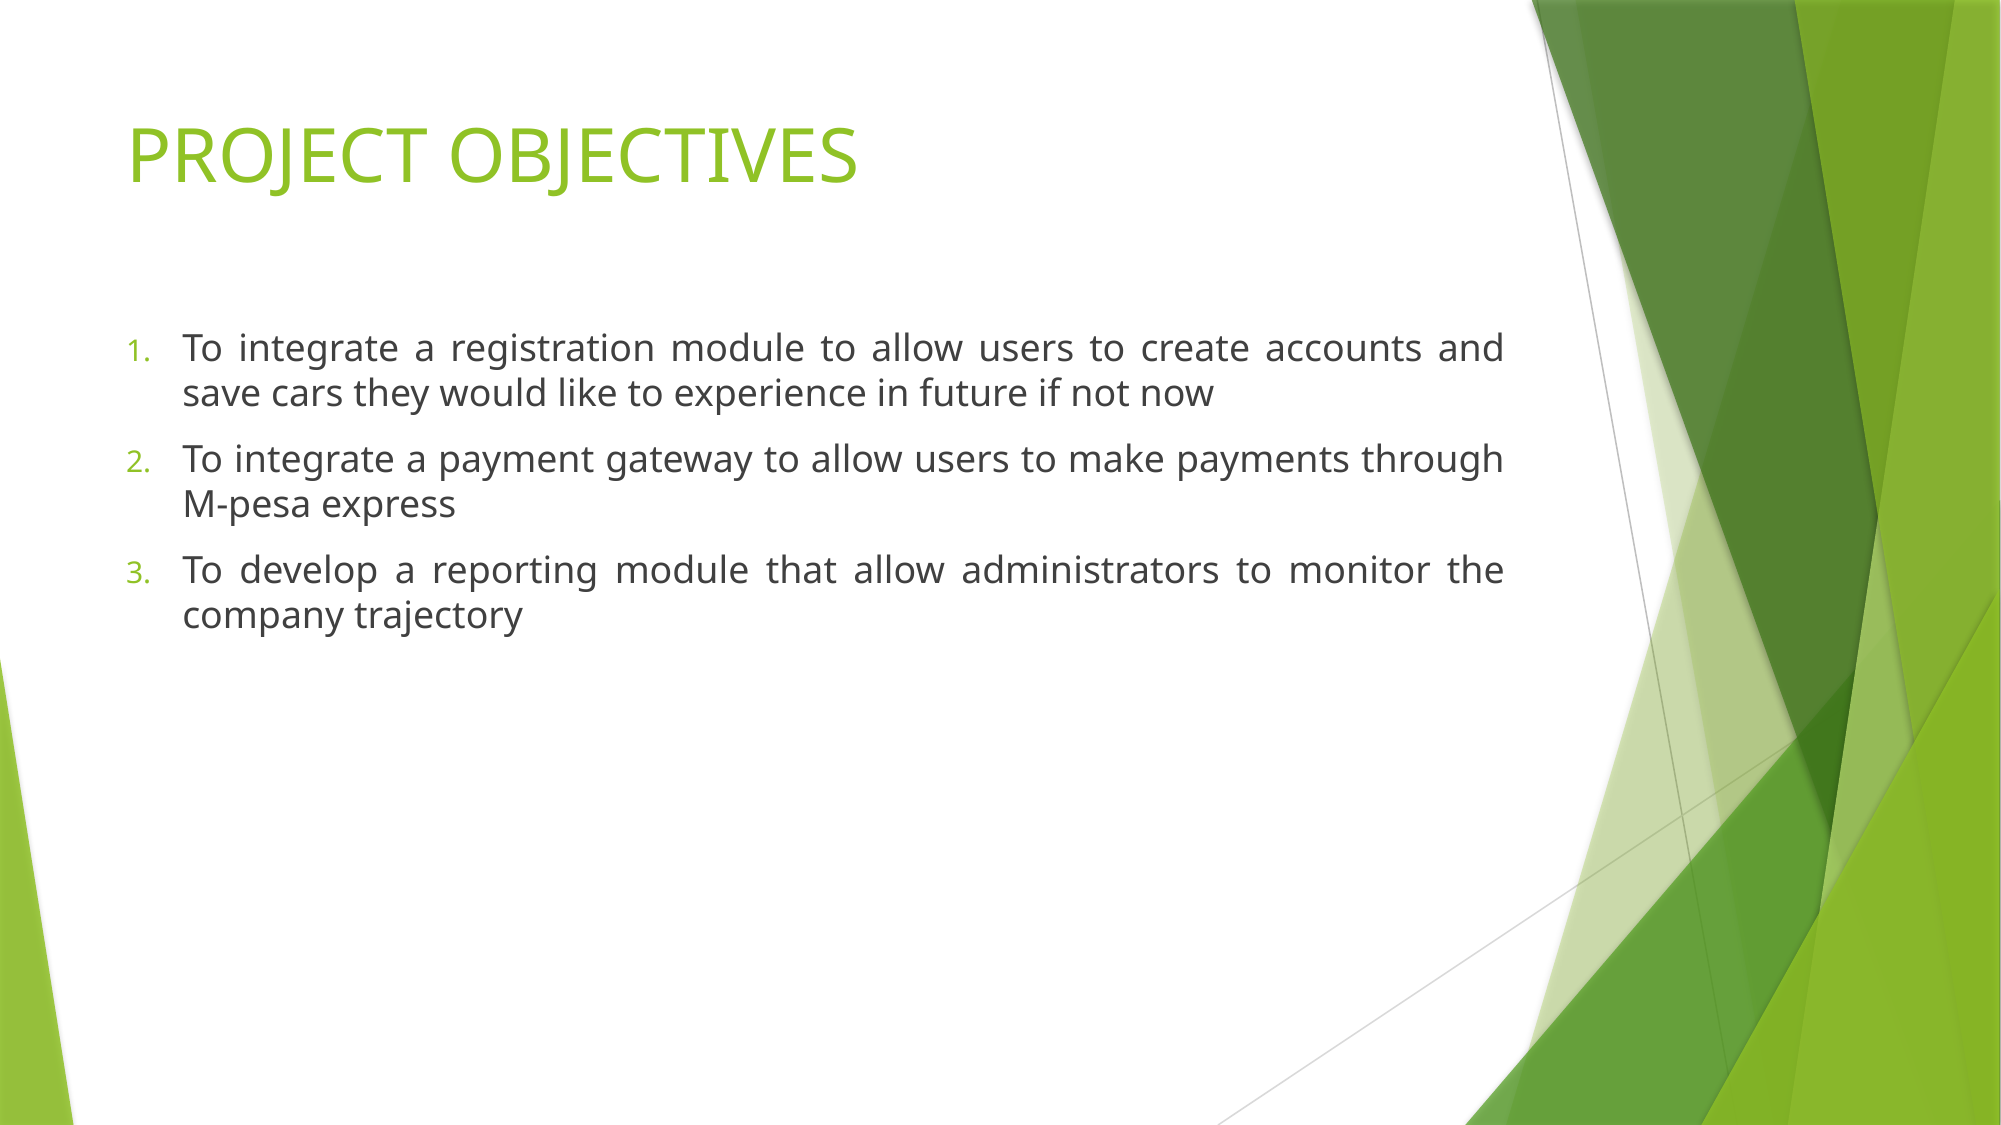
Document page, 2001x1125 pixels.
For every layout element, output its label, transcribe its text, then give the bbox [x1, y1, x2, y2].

list To integrate a registration module to allow users to create accounts and save cars they would like to experience in future if not now To integrate a payment gateway to allow users to make payments through M-pesa express To develop a reporting module that allow administrators to monitor the company trajectory [111, 316, 1522, 954]
title PROJECT OBJECTIVES [111, 99, 1522, 316]
